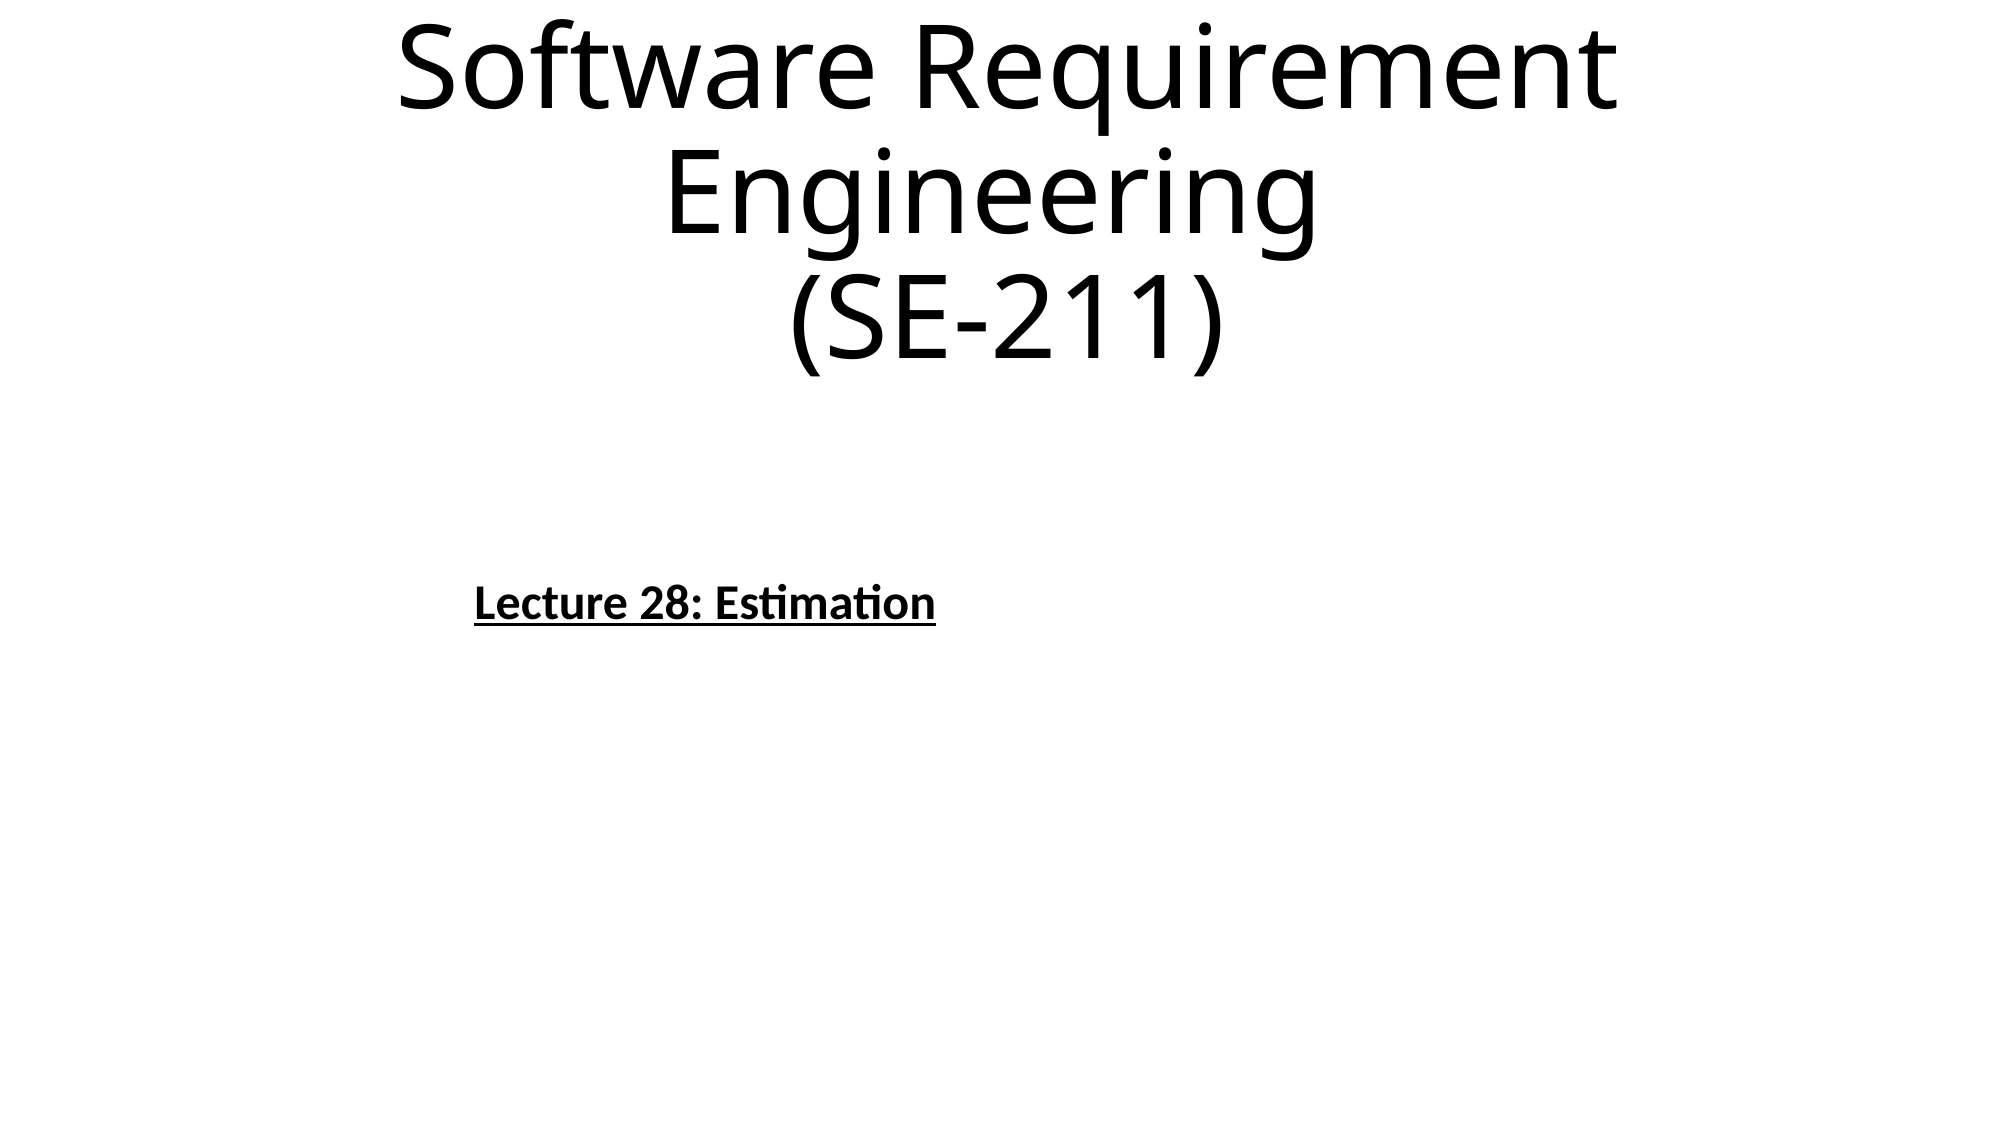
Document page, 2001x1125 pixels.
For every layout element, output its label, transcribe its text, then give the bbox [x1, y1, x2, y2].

text_box Lecture 28: Estimation [459, 562, 952, 638]
title Software Requirement Engineering (SE-211) [146, 0, 1870, 392]
